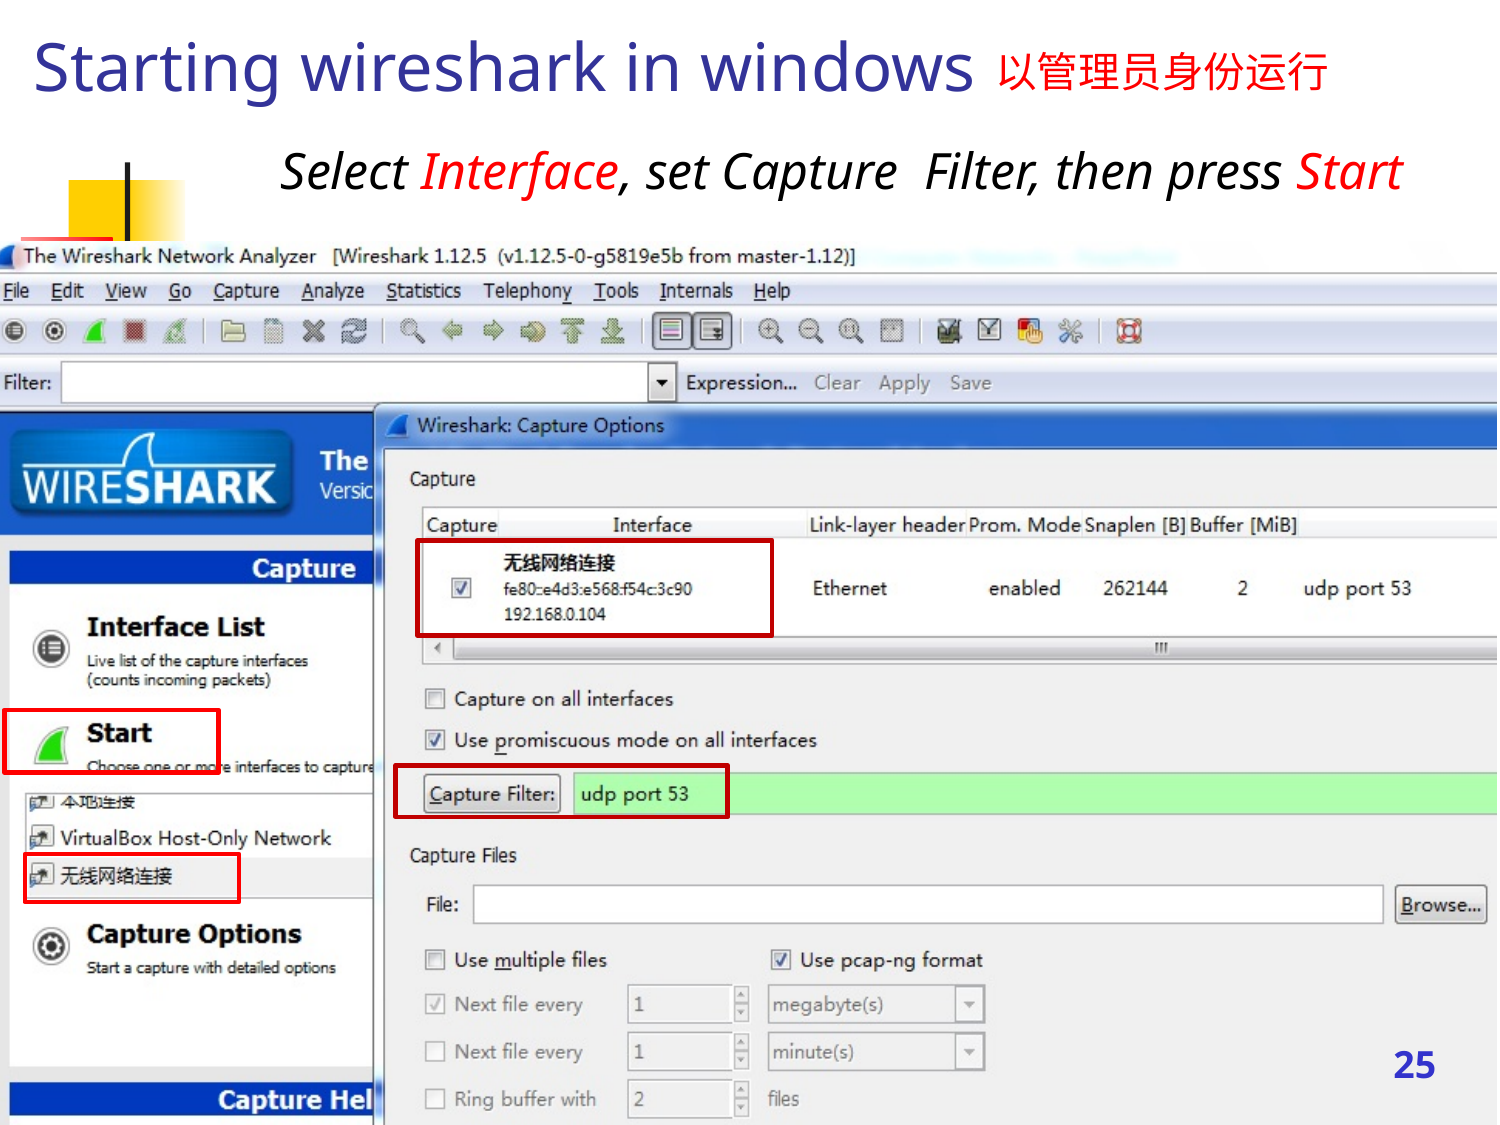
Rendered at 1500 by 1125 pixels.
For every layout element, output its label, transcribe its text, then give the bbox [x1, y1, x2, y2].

picture [0, 241, 1498, 1125]
title Starting wireshark in windows [18, 6, 1298, 113]
text_box 以管理员身份运行 [980, 38, 1345, 103]
text_box Select Interface, set Capture Filter, then press Start [233, 132, 1452, 208]
